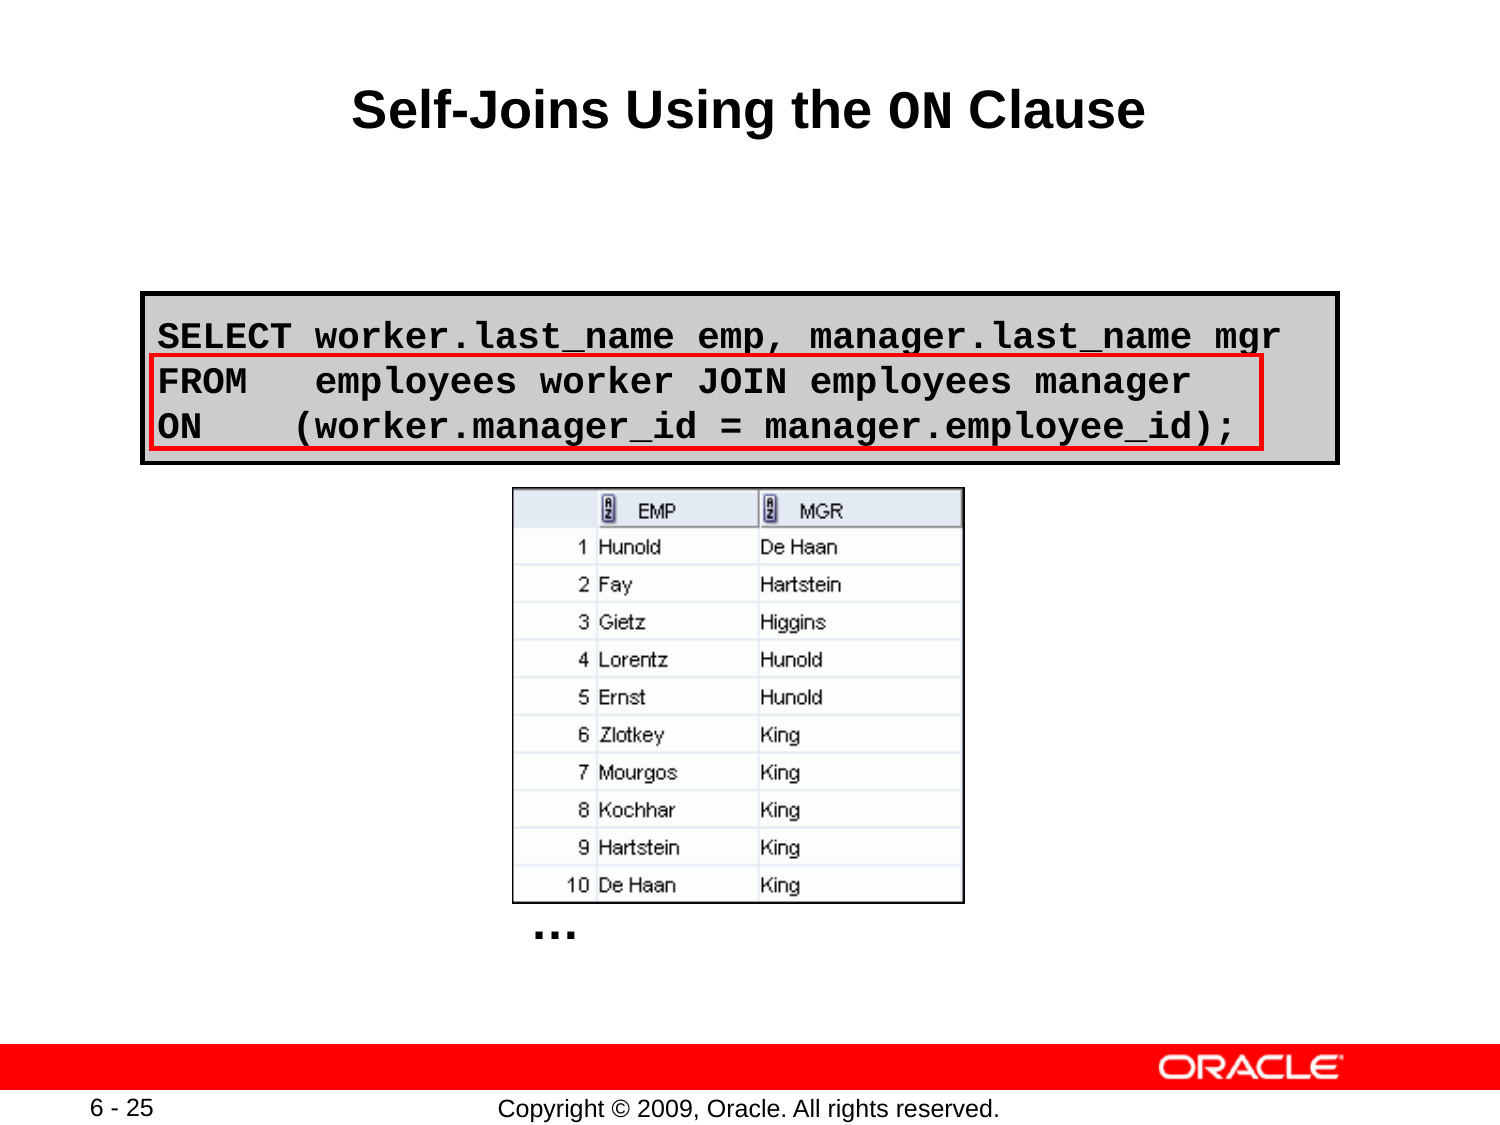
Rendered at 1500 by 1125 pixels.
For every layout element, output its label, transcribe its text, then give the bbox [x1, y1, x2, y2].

title Self-Joins Using the ON Clause [99, 72, 1399, 216]
text_box … [525, 913, 586, 952]
picture [512, 487, 965, 904]
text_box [141, 293, 1338, 464]
picture [0, 1044, 1500, 1090]
